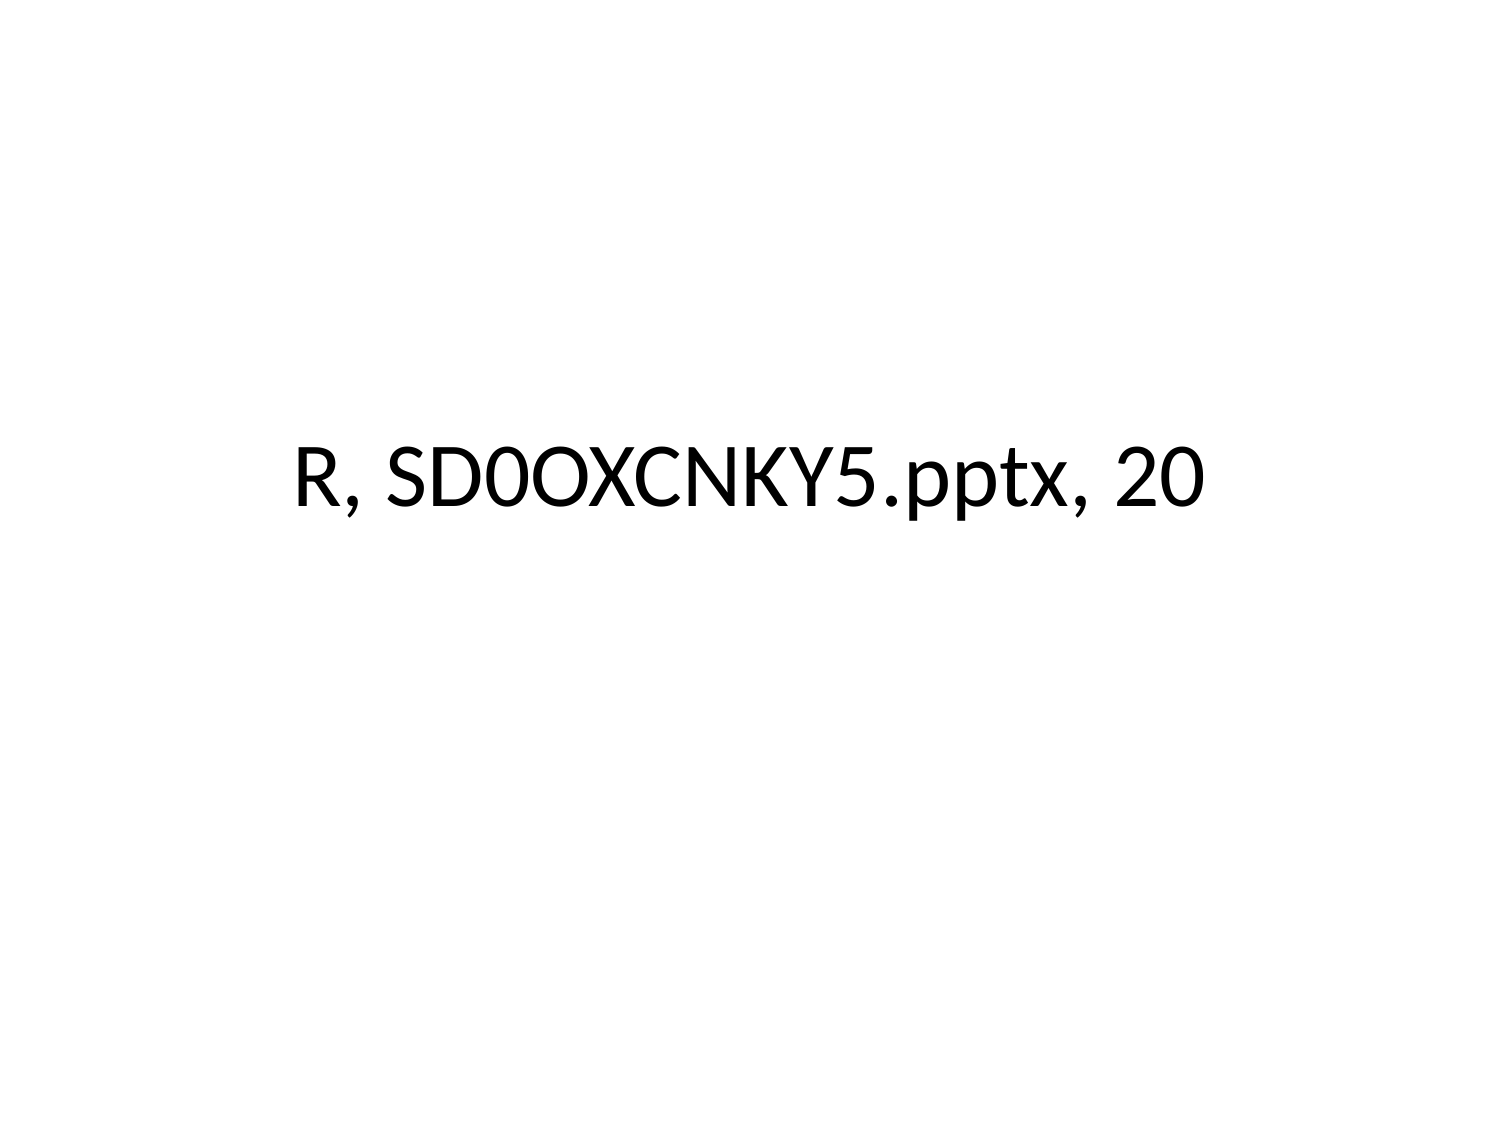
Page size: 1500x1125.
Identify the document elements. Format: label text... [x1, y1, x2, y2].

title R, SD0OXCNKY5.pptx, 20 [112, 349, 1388, 591]
